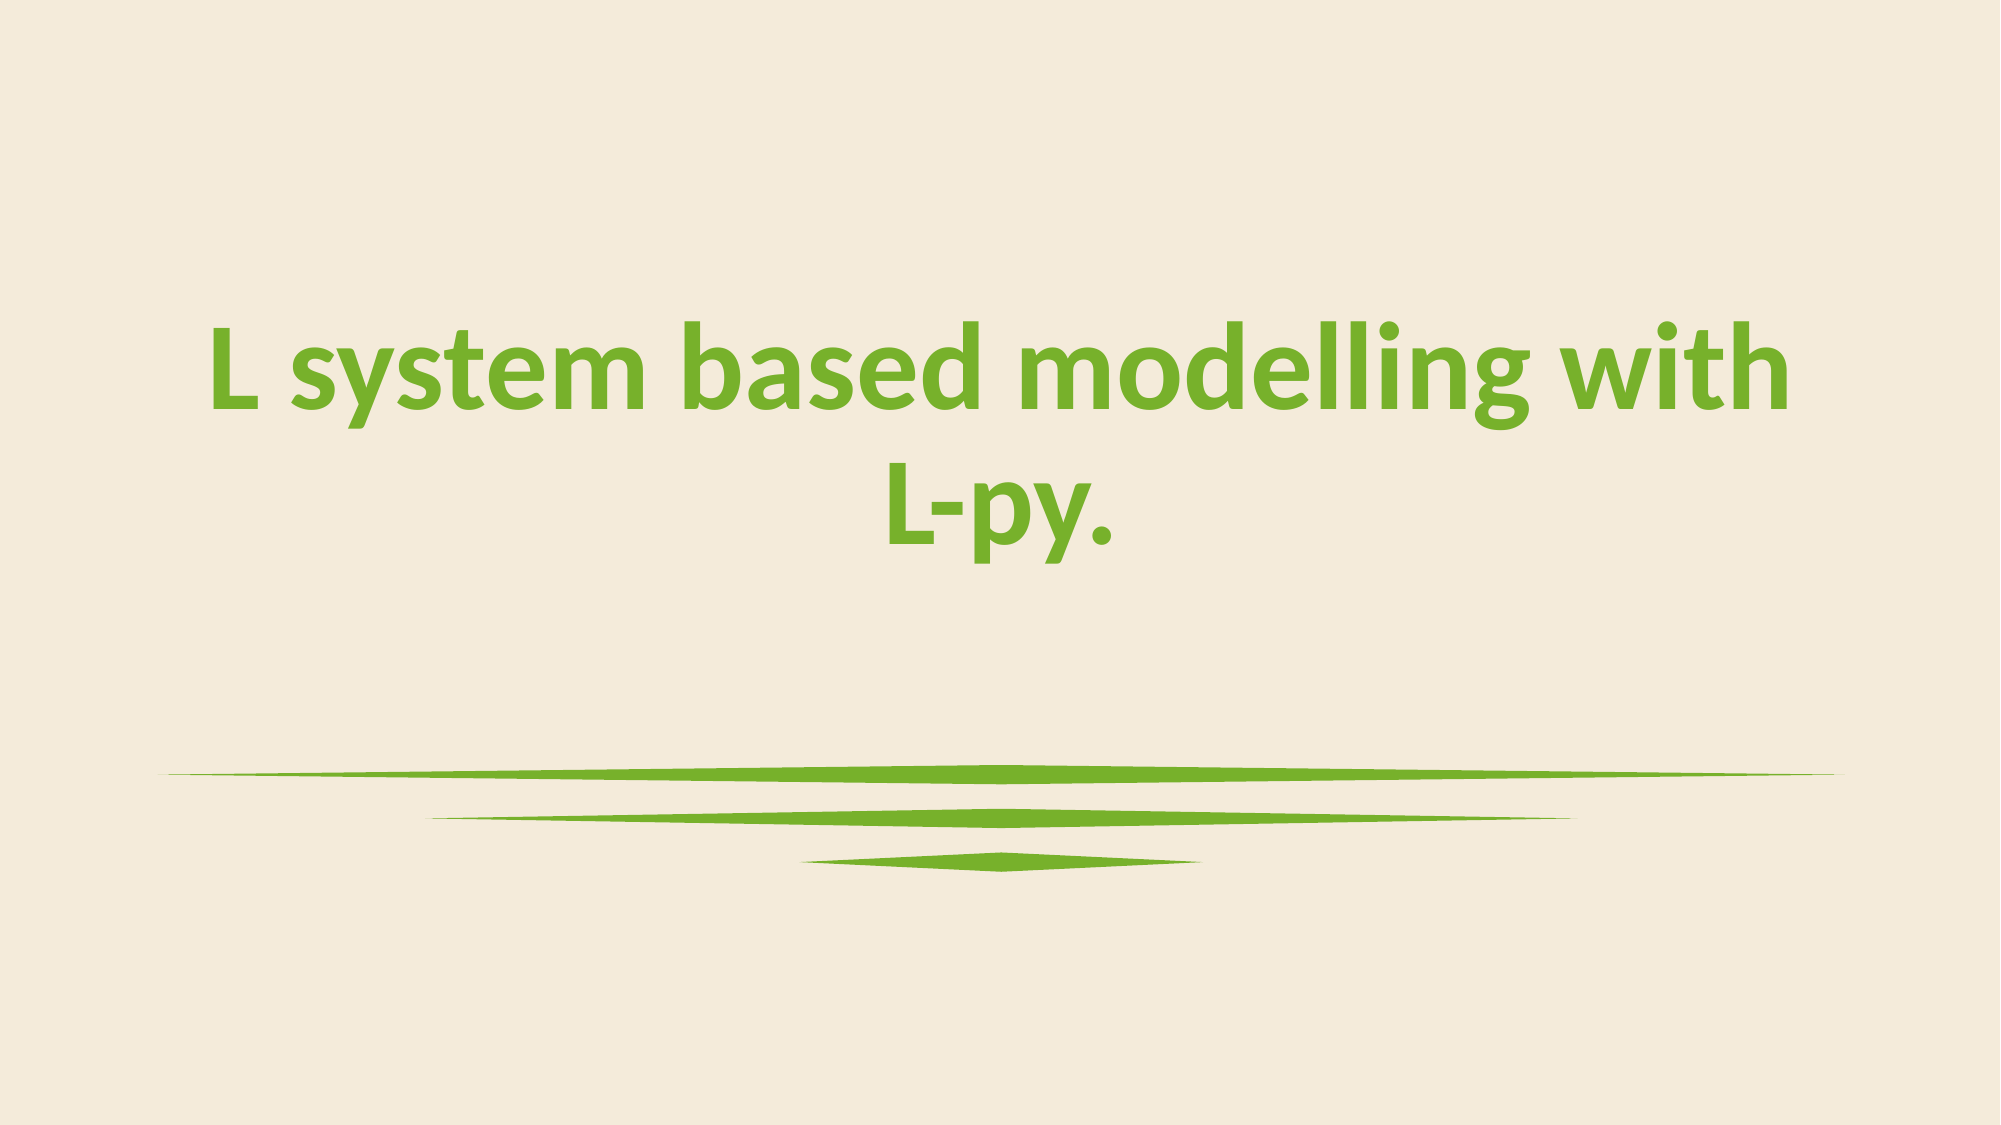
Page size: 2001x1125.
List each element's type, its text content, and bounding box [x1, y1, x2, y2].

text_box [799, 851, 1204, 873]
text_box [157, 763, 1845, 786]
title L system based modelling with L-py. [157, 250, 1845, 622]
text_box [425, 807, 1578, 830]
